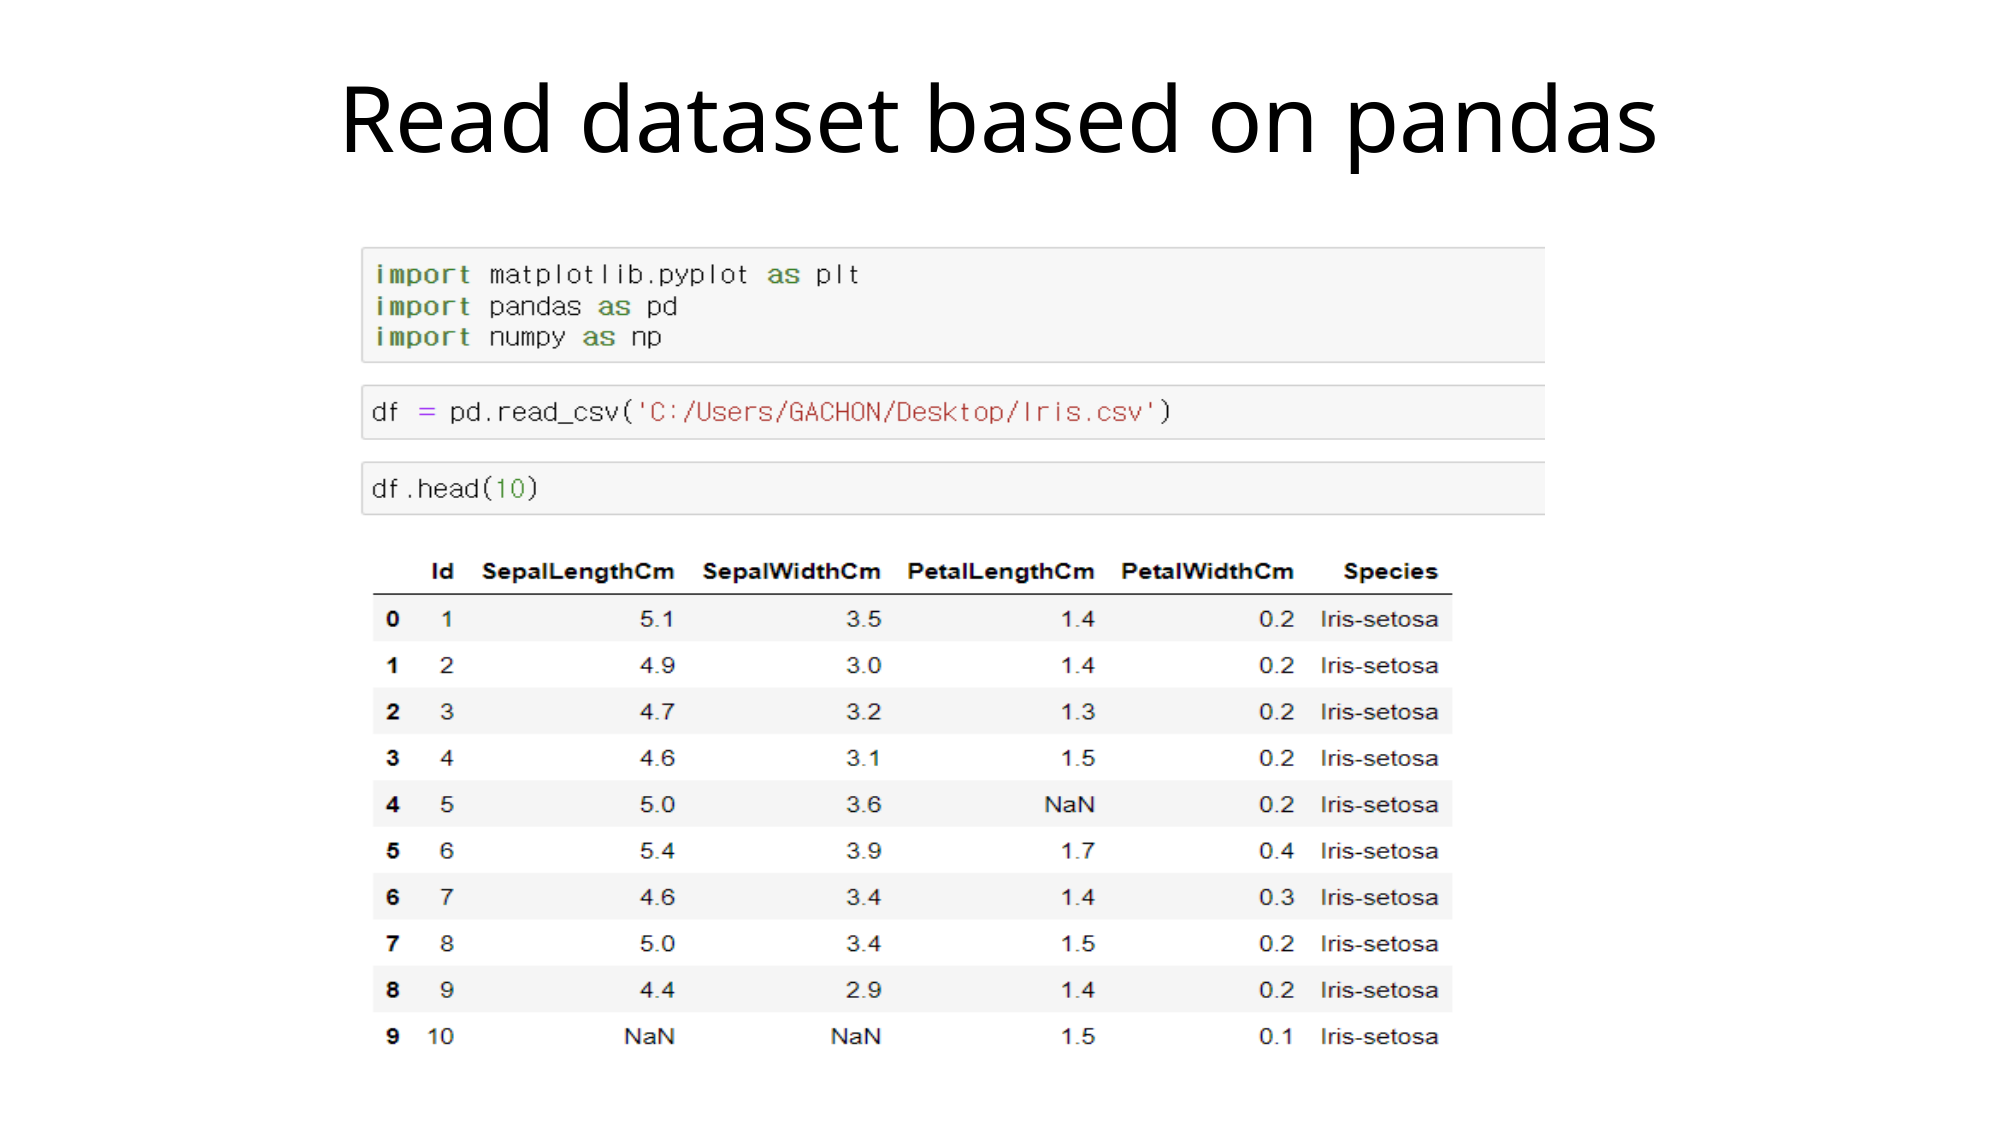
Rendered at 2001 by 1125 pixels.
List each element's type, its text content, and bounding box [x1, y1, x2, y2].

title Read dataset based on pandas [137, 59, 1863, 187]
picture [352, 240, 1545, 1066]
